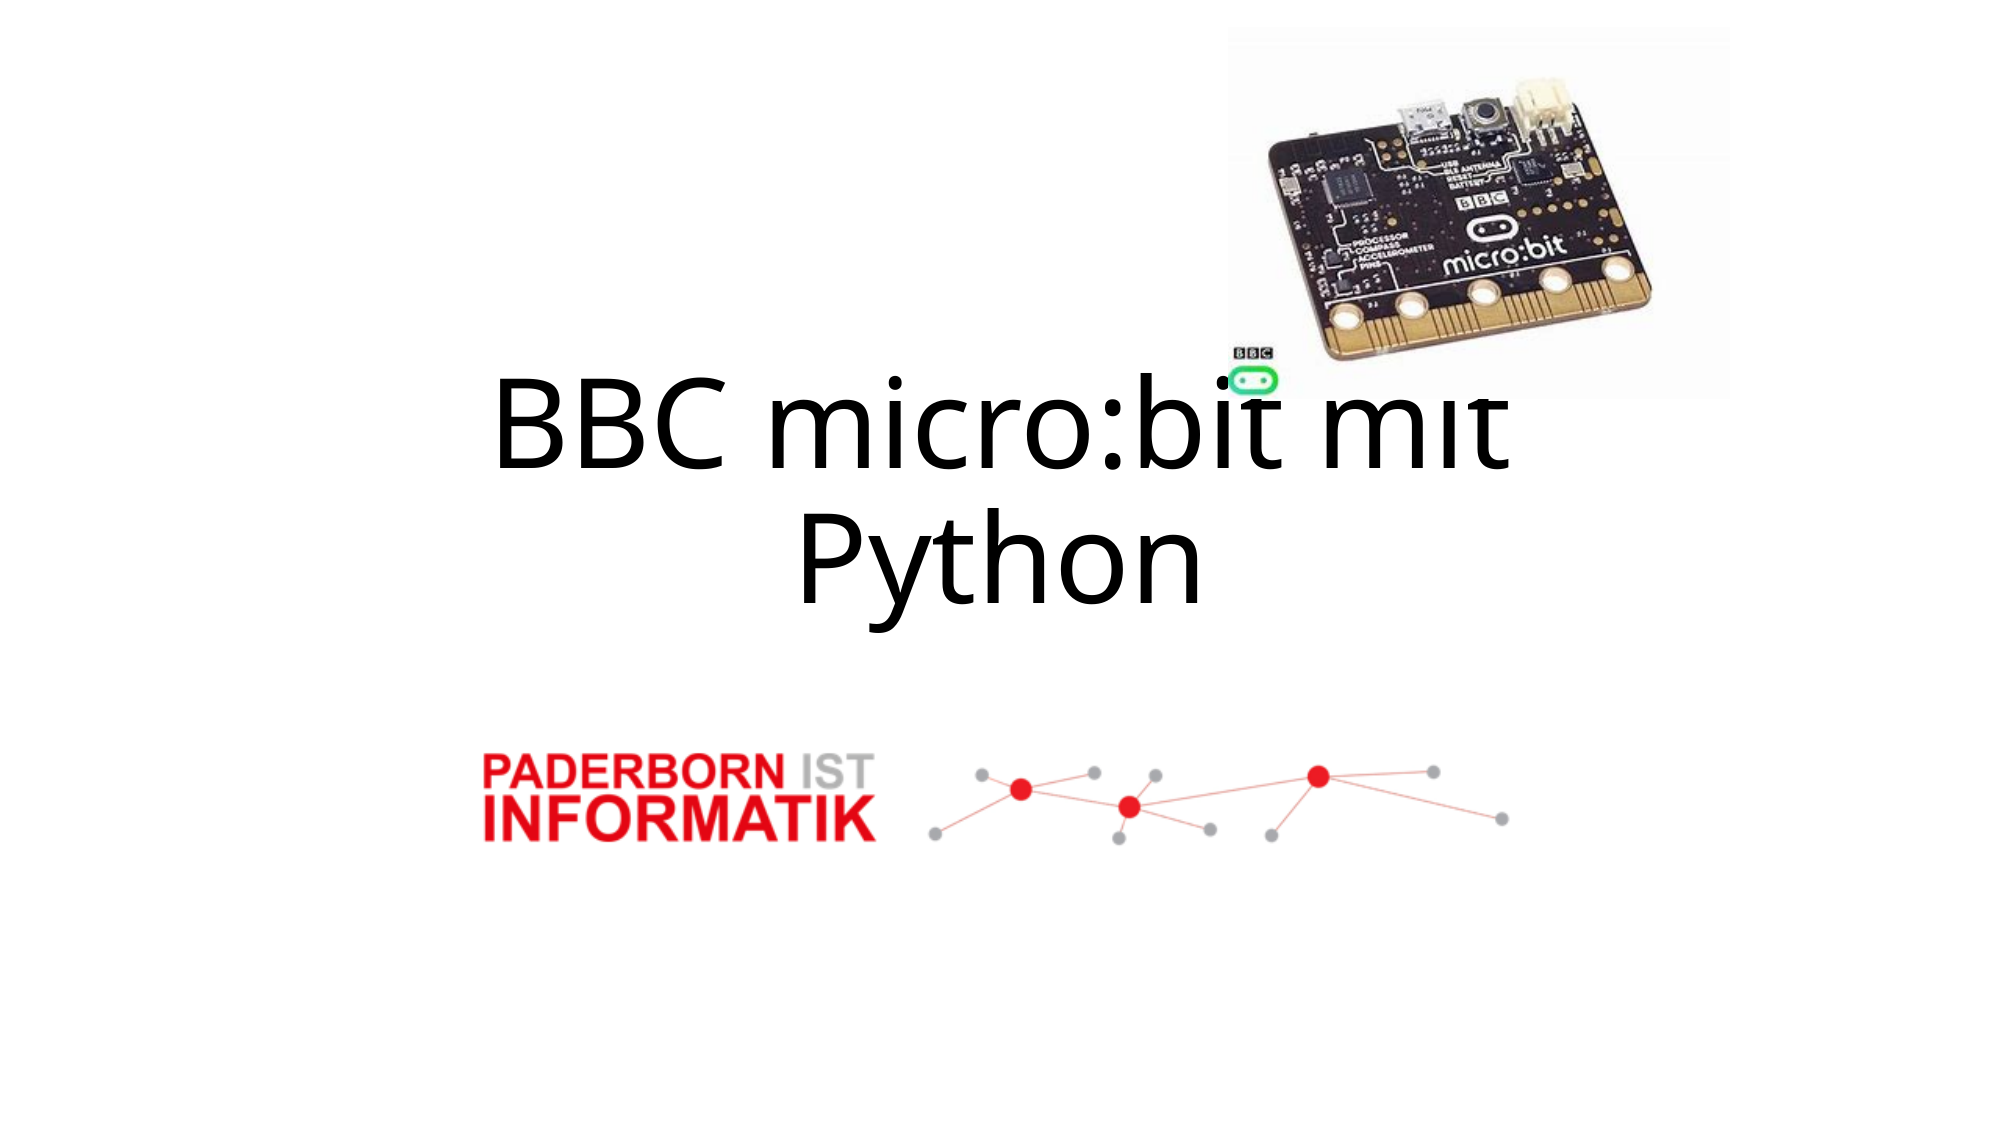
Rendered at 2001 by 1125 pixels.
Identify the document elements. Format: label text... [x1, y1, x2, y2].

picture [470, 744, 1530, 858]
picture [1228, 27, 1730, 399]
title BBC micro:bit mit Python [249, 246, 1750, 639]
